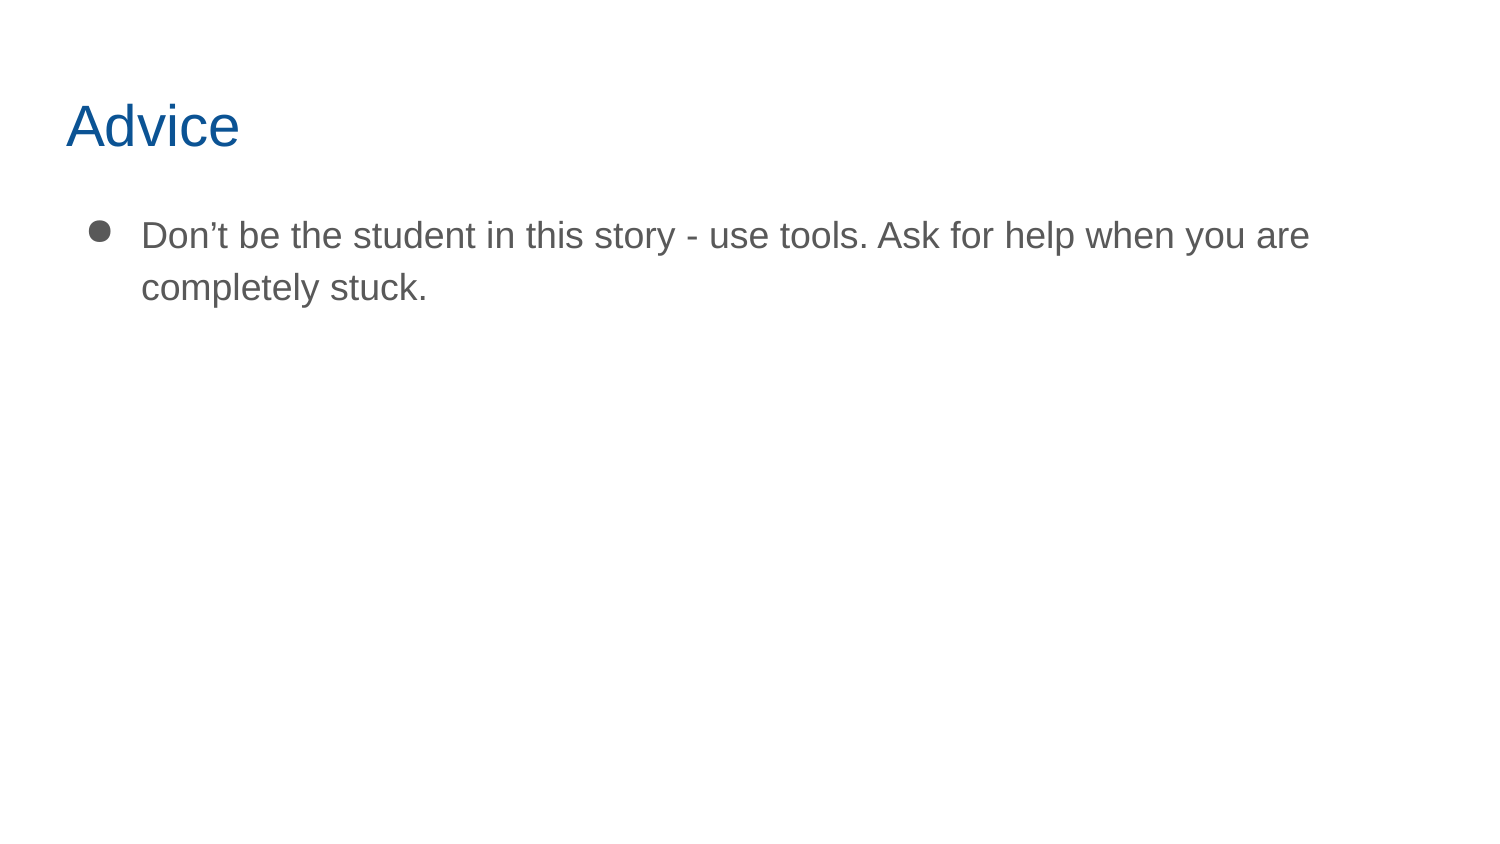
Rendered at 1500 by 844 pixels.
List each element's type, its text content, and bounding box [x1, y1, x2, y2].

title Advice [51, 72, 1449, 167]
list Don’t be the student in this story - use tools. Ask for help when you are completely stuck. [51, 189, 1449, 750]
